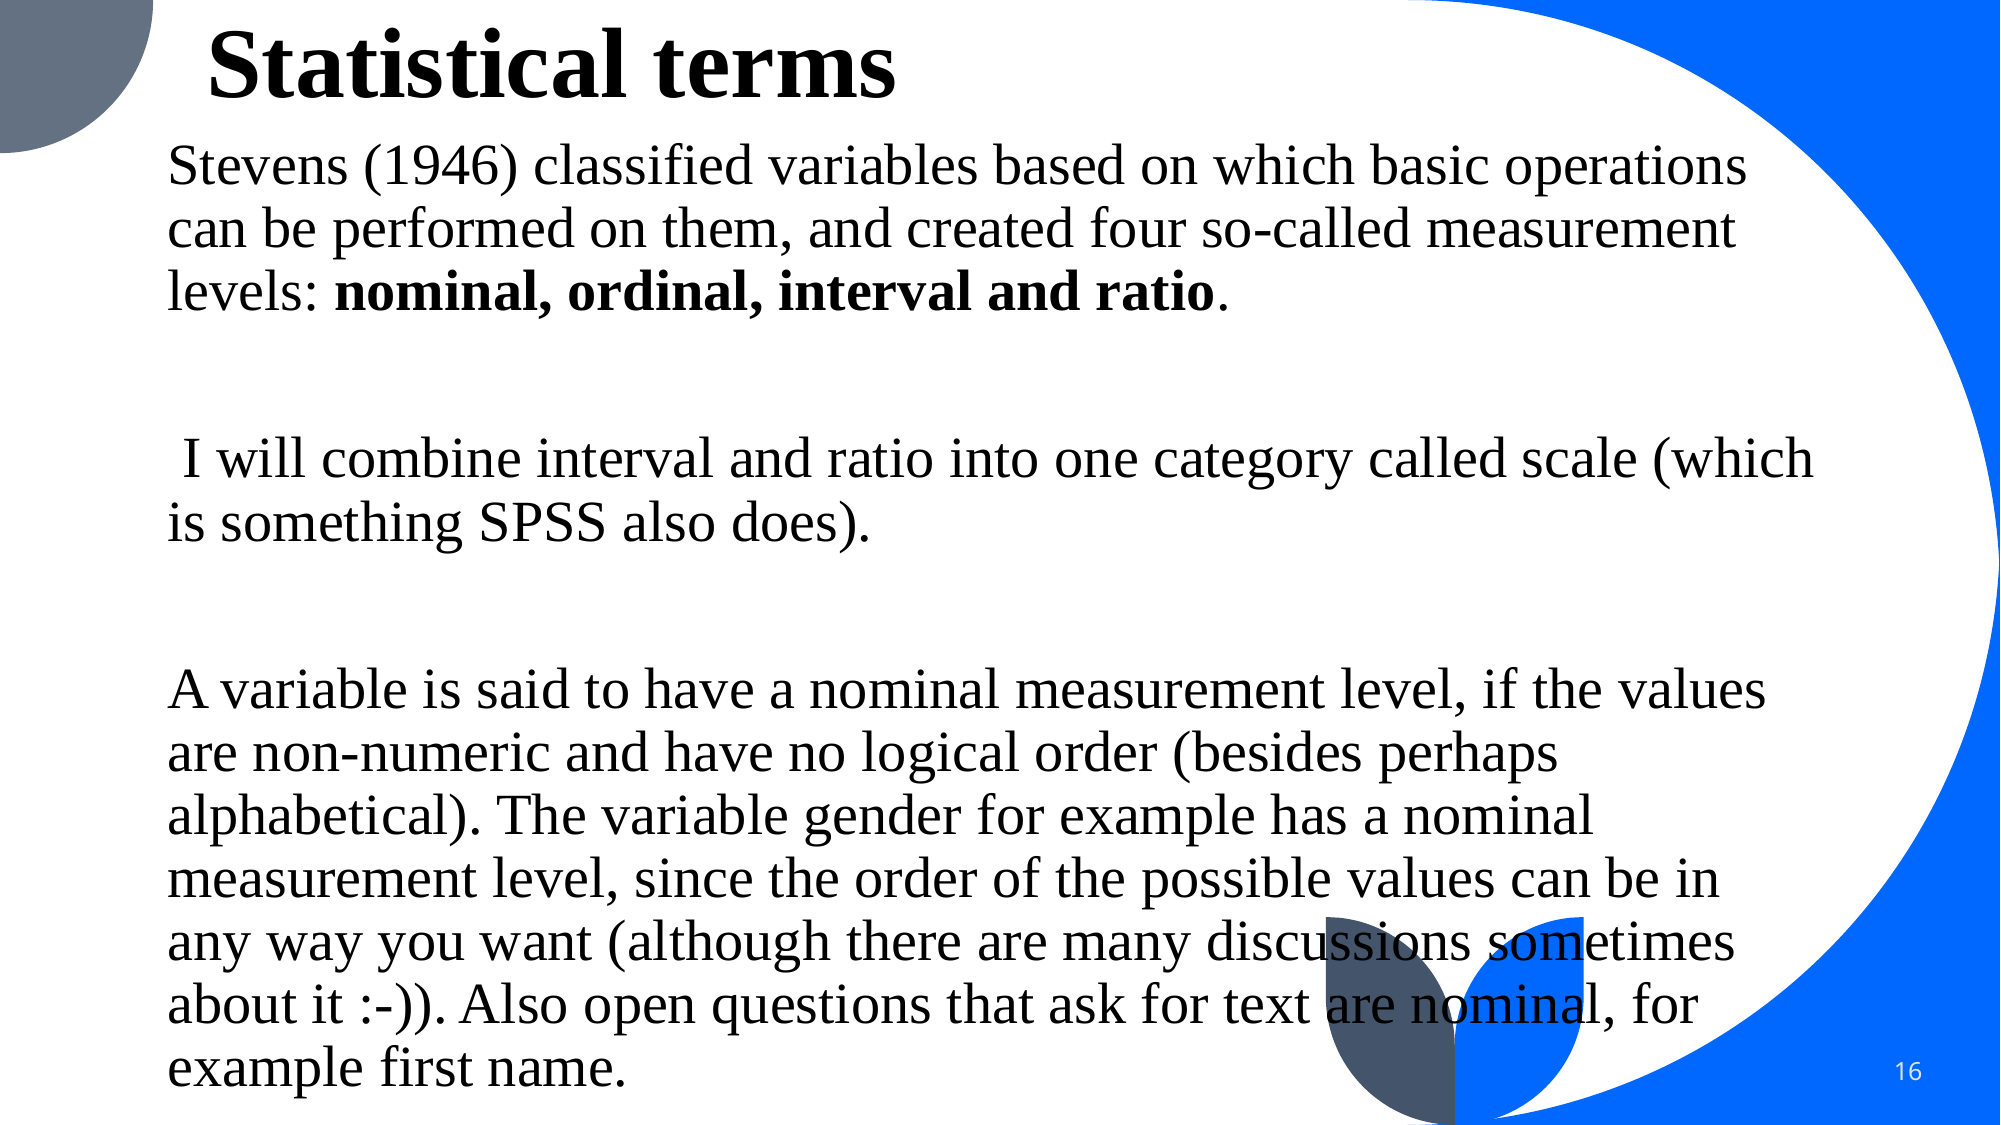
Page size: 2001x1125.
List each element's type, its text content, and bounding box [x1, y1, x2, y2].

list Stevens (1946) classified variables based on which basic operations can be performed on them, and created four so-called measurement levels: nominal, ordinal, interval and ratio. I will combine interval and ratio into one category called scale (which is something SPSS also does). A variable is said to have a nominal measurement level, if the values are non-numeric and have no logical order (besides perhaps alphabetical). The variable gender for example has a nominal measurement level, since the order of the possible values can be in any way you want (although there are many discussions sometimes about it :-)). Also open questions that ask for text are nominal, for example first name. [152, 126, 1835, 679]
slide_number 16 [1665, 1042, 1938, 1103]
title Statistical terms [191, 39, 1796, 126]
